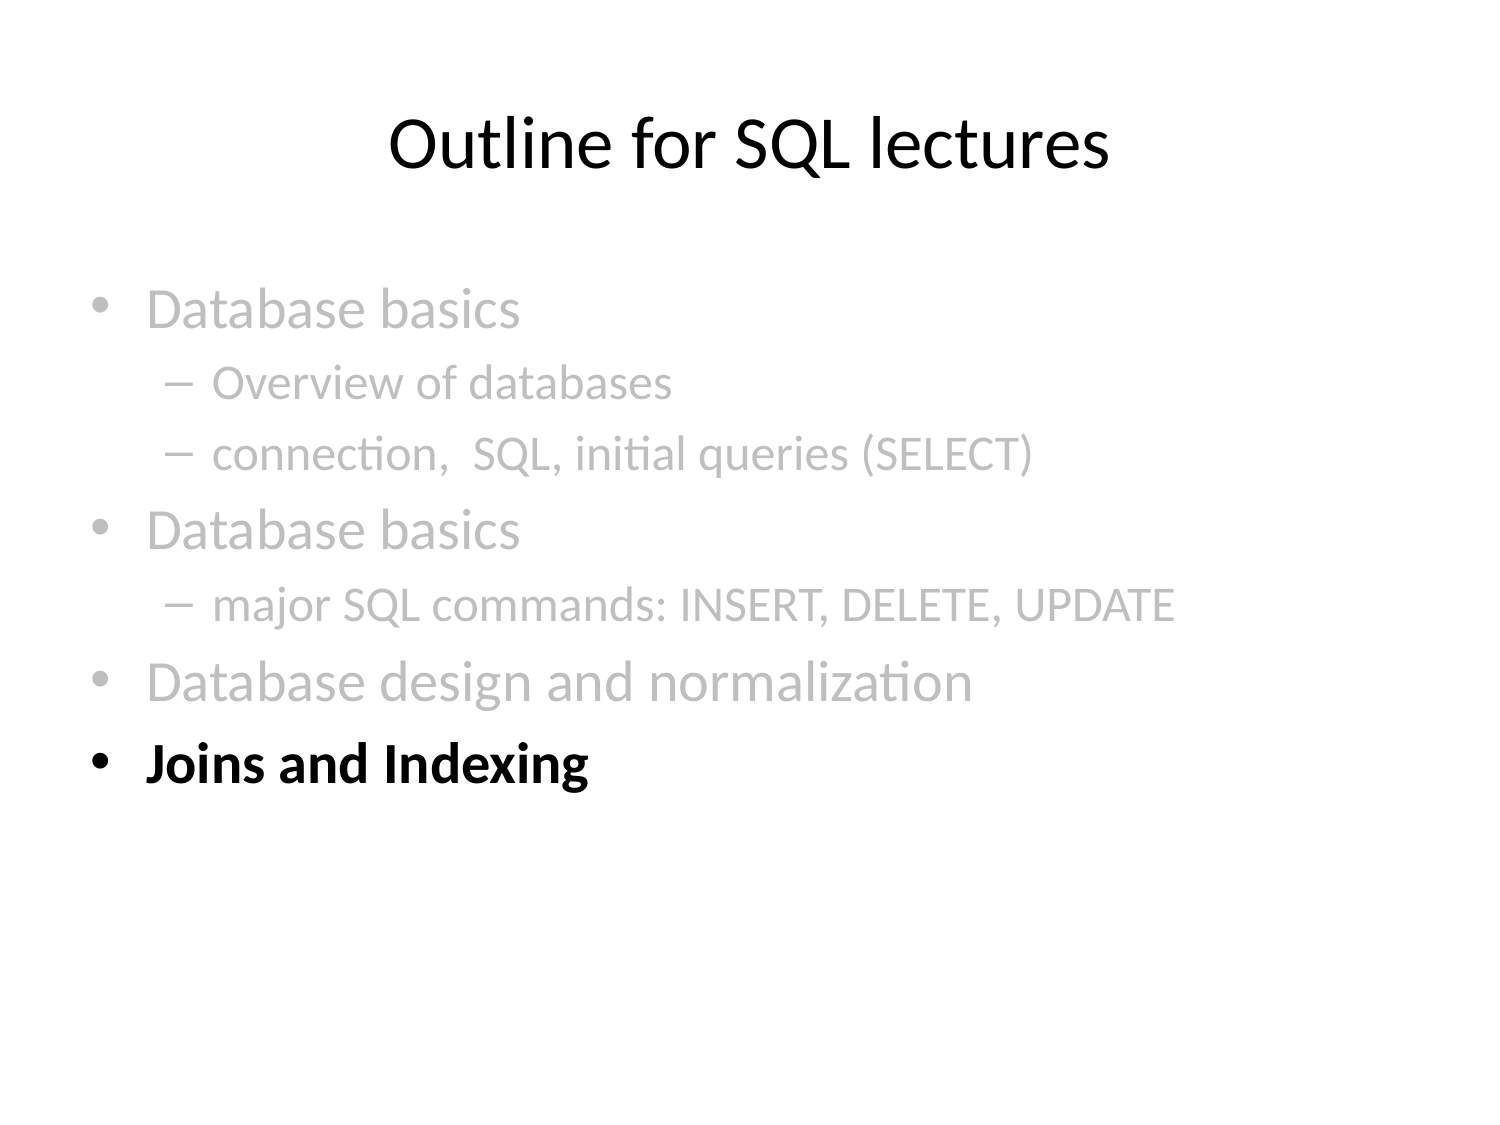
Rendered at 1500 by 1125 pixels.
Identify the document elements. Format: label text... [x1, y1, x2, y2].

title Outline for SQL lectures [75, 45, 1425, 233]
list Database basics Overview of databases connection, SQL, initial queries (SELECT) Database basics major SQL commands: INSERT, DELETE, UPDATE Database design and normalization Joins and Indexing [75, 262, 1425, 1005]
